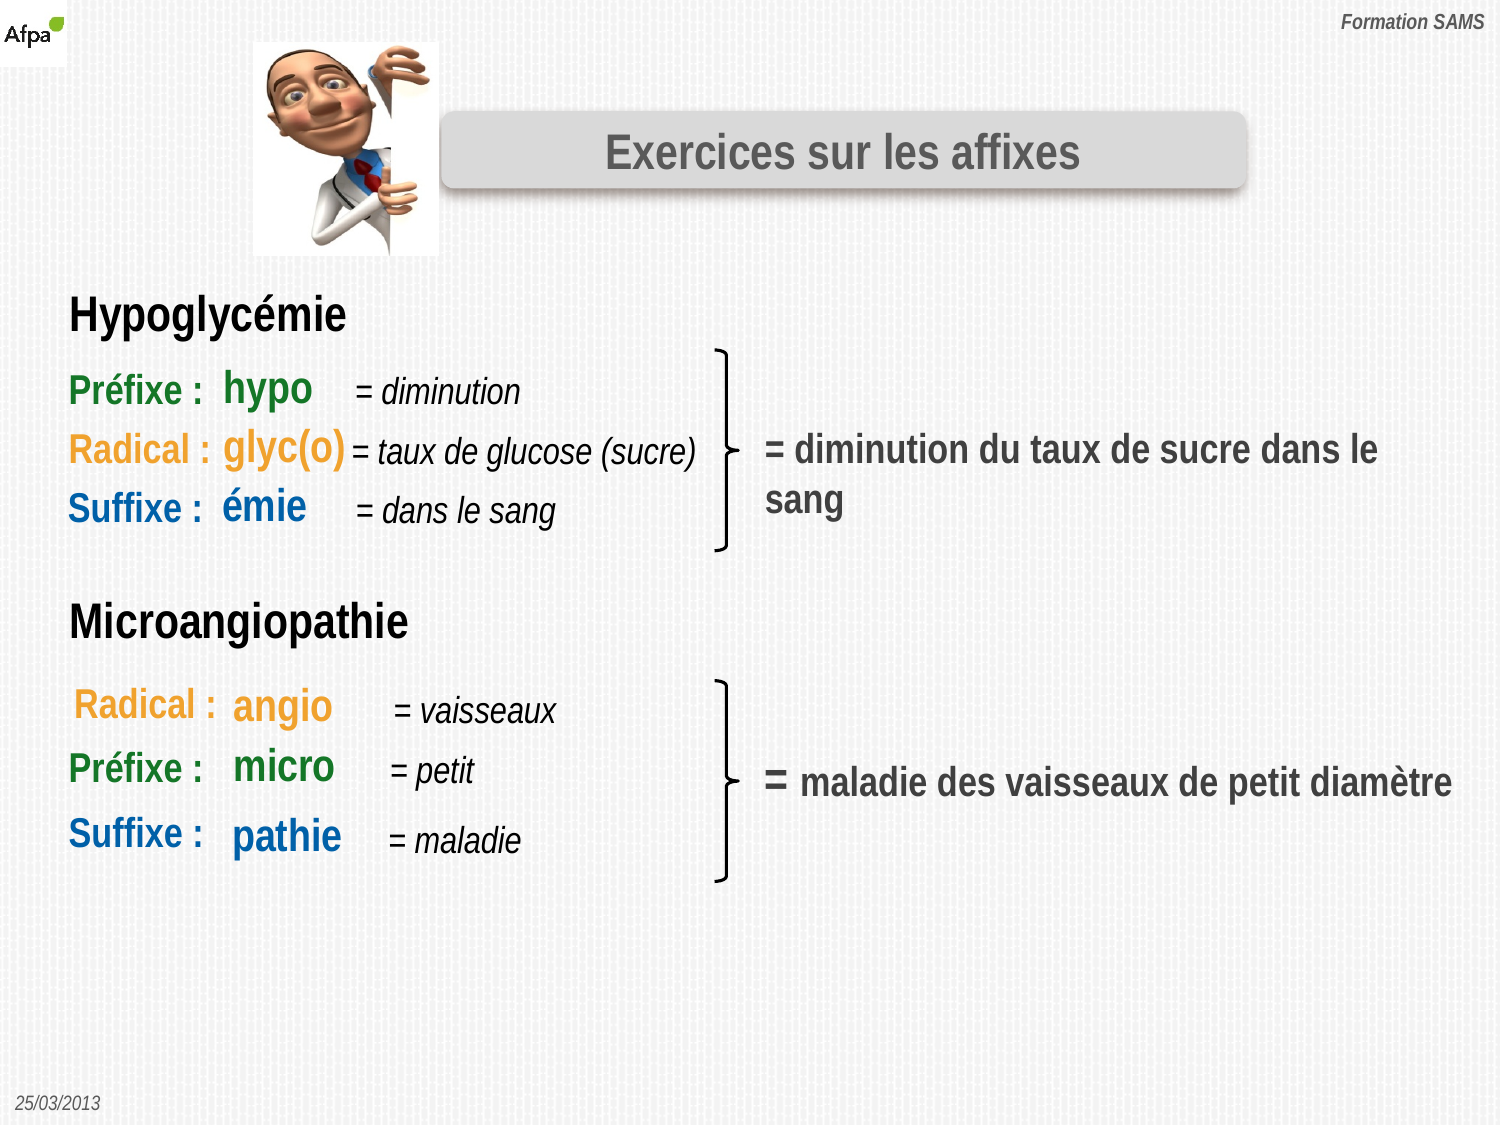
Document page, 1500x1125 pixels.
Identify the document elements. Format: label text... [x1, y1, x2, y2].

footer Formation SAMS [1281, 0, 1500, 48]
text_box [714, 349, 740, 552]
text_box = taux de glucose (sucre) [336, 419, 727, 479]
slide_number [0, 1082, 172, 1125]
text_box = vaisseaux [378, 679, 572, 739]
text_box Exercices sur les affixes [448, 111, 1247, 189]
text_box glyc(o) [208, 409, 340, 479]
text_box Suffixe : [53, 473, 207, 538]
text_box pathie [217, 798, 358, 869]
text_box = diminution du taux de sucre dans le sang [749, 413, 1483, 529]
text_box Préfixe : [53, 733, 219, 798]
text_box = maladie des vaisseaux de petit diamètre [749, 739, 1471, 815]
text_box Suffixe : [53, 798, 217, 864]
picture [0, 0, 67, 67]
text_box angio [219, 668, 350, 727]
text_box Microangiopathie [55, 581, 425, 656]
text_box émie [207, 467, 323, 538]
text_box micro [219, 727, 351, 798]
text_box hypo [209, 350, 329, 420]
text_box = maladie [373, 809, 537, 869]
text_box Radical : [59, 669, 219, 733]
text_box Hypoglycémie [54, 274, 385, 349]
text_box = dans le sang [340, 478, 571, 539]
picture [253, 42, 439, 256]
text_box = petit [375, 738, 490, 798]
text_box = diminution [340, 360, 536, 420]
text_box [714, 679, 740, 883]
text_box Préfixe : [53, 355, 209, 420]
text_box Radical : [53, 420, 208, 473]
